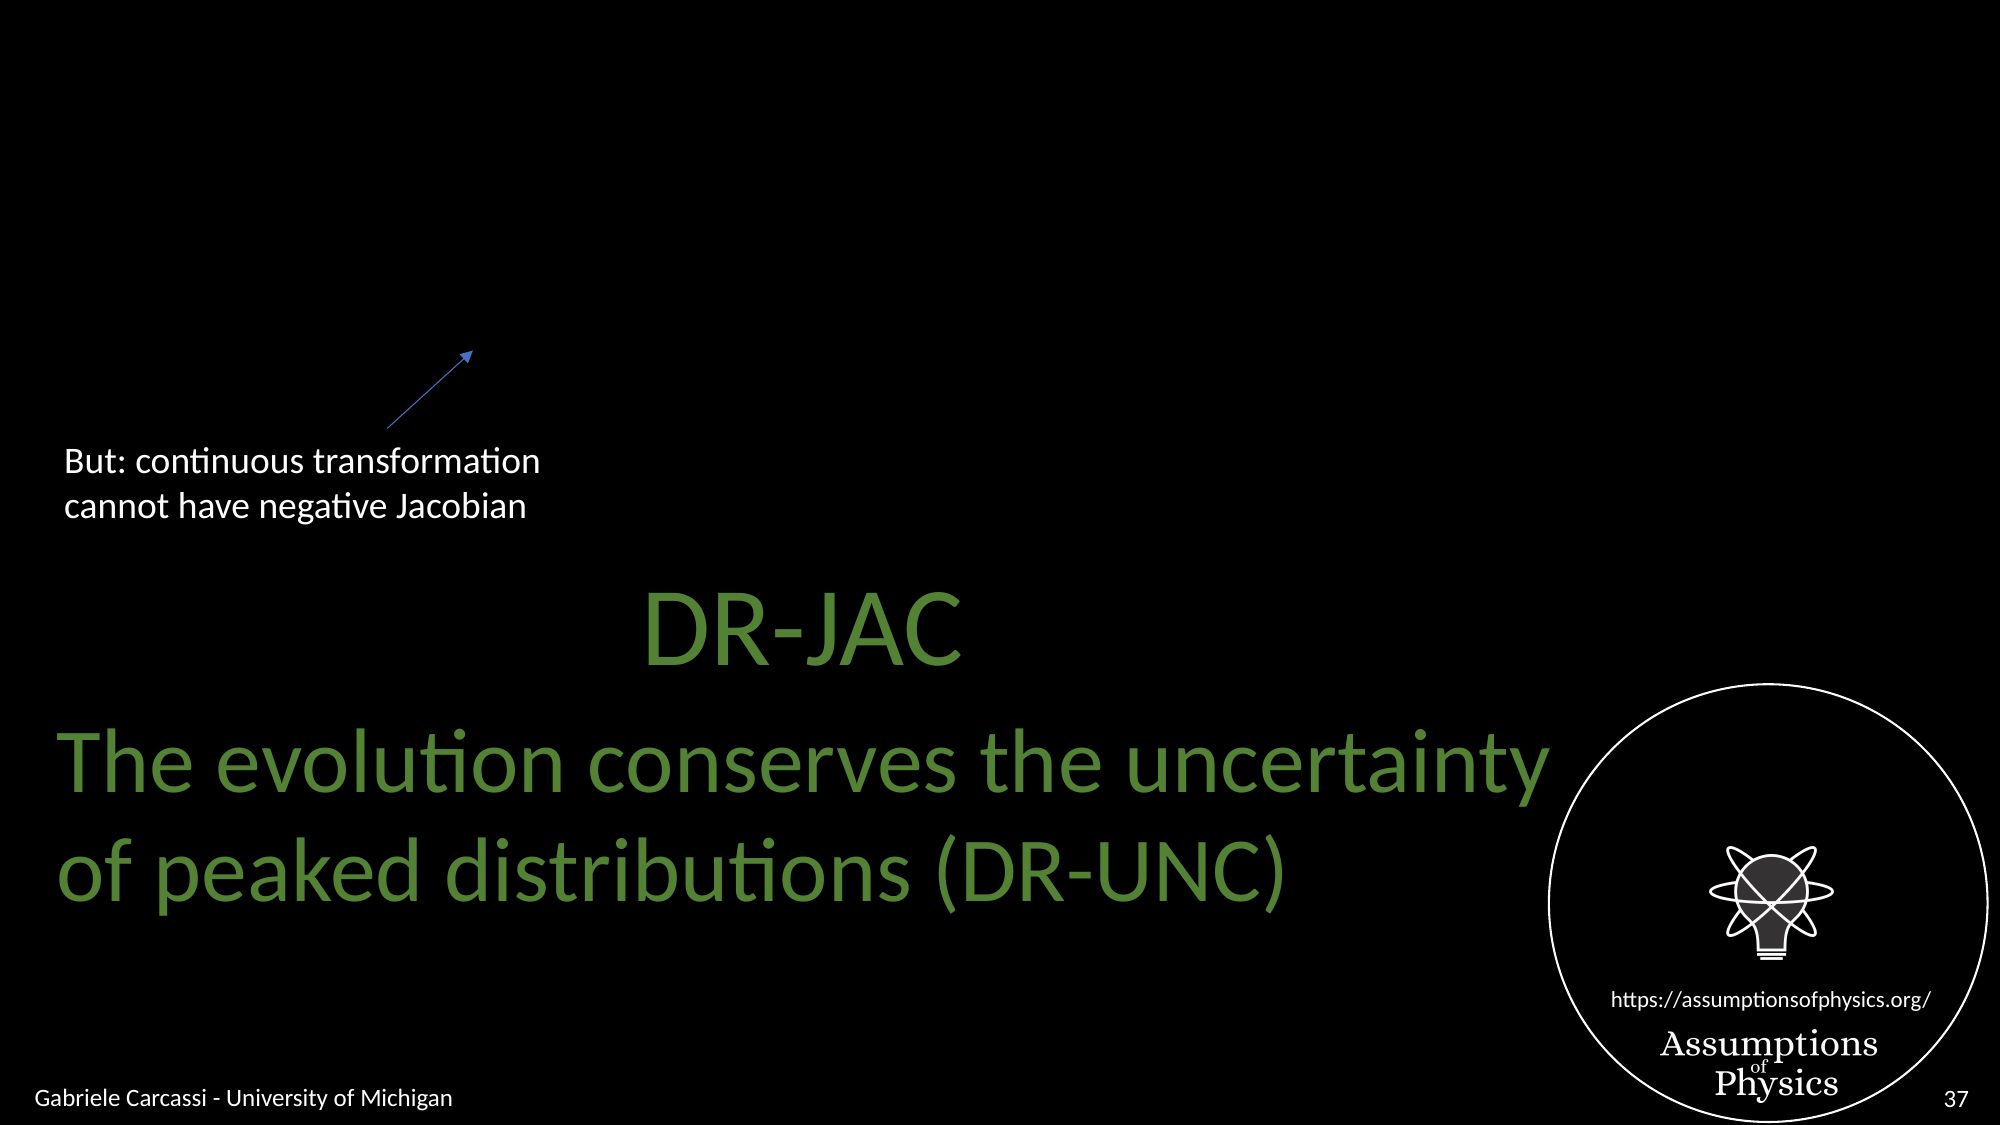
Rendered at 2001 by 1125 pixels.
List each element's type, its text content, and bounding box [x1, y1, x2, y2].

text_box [387, 350, 473, 429]
picture [1709, 846, 1834, 960]
footer Gabriele Carcassi - University of Michigan [19, 1077, 999, 1116]
text_box But: continuous transformation cannot have negative Jacobian [49, 428, 557, 534]
picture [1660, 1029, 1877, 1103]
text_box The evolution conserves the uncertainty of peaked distributions (DR-UNC) [41, 692, 1589, 928]
slide_number 37 [1893, 1078, 1985, 1116]
